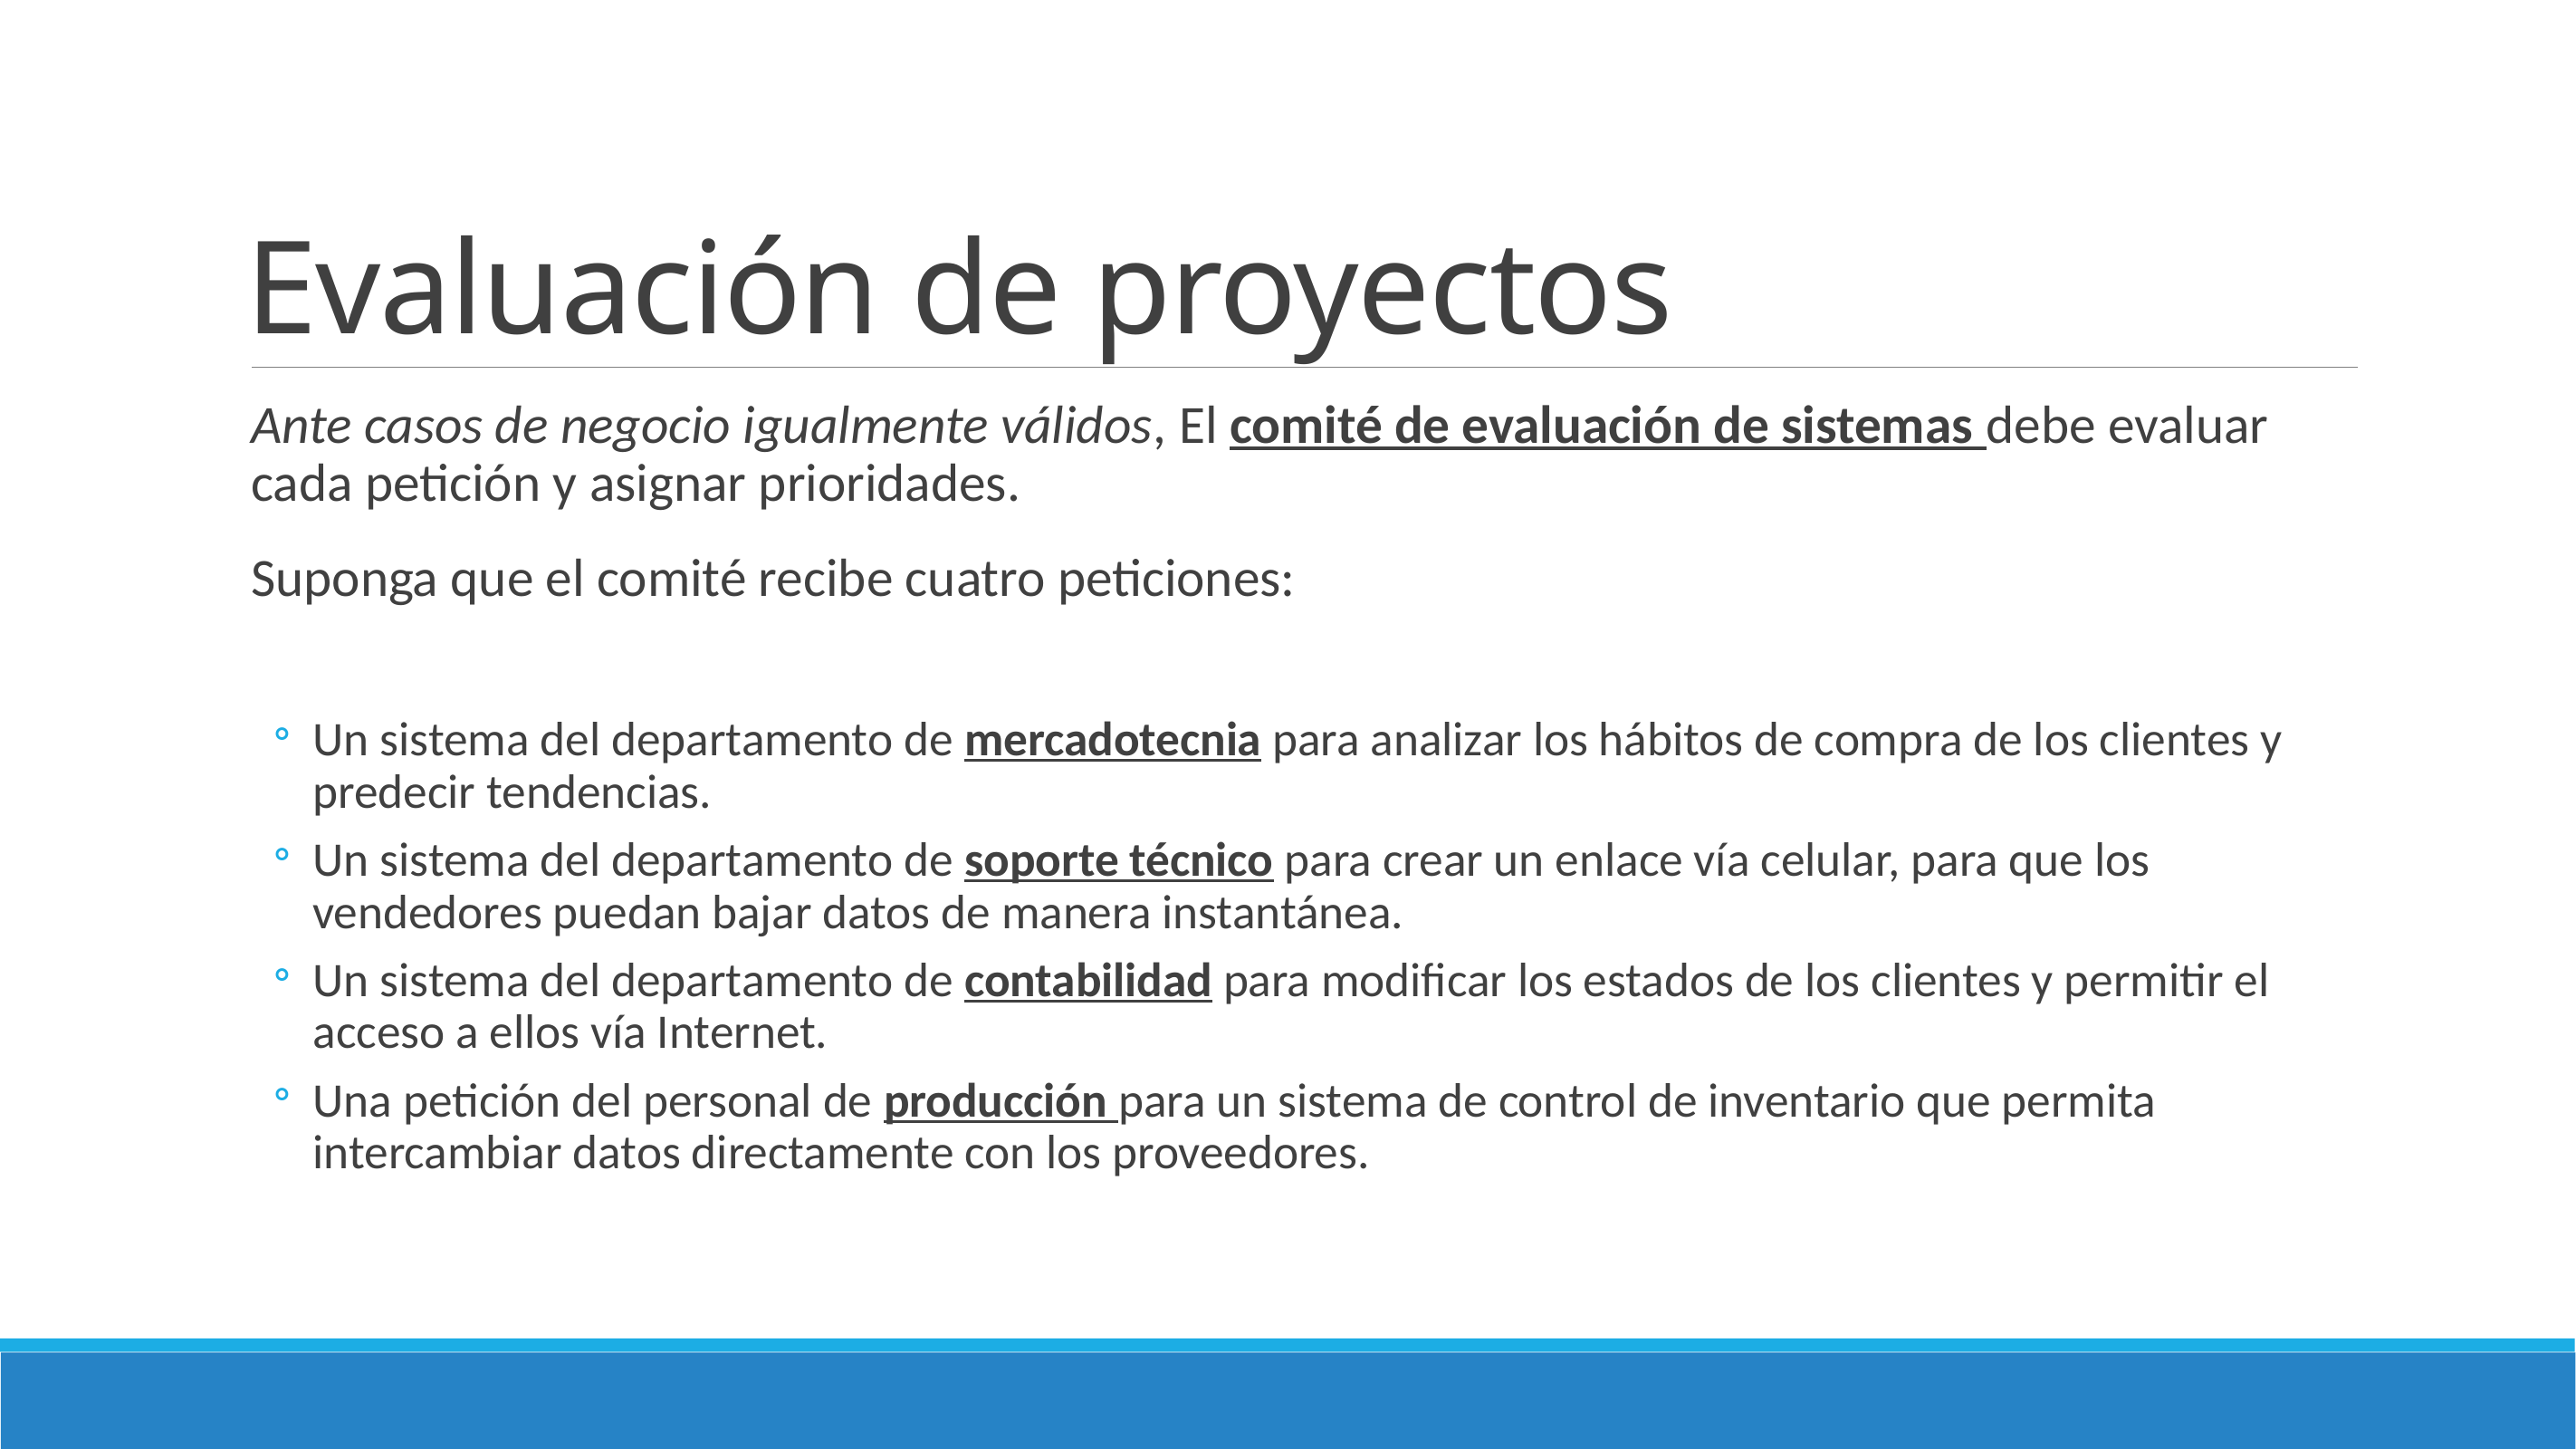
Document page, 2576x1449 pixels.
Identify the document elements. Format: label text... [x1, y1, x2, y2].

list Ante casos de negocio igualmente válidos, El comité de evaluación de sistemas debe evaluar cada petición y asignar prioridades. Suponga que el comité recibe cuatro peticiones: Un sistema del departamento de mercadotecnia para analizar los hábitos de compra de los clientes y predecir tendencias. Un sistema del departamento de soporte técnico para crear un enlace vía celular, para que los vendedores puedan bajar datos de manera instantánea. Un sistema del departamento de contabilidad para modificar los estados de los clientes y permitir el acceso a ellos vía Internet. Una petición del personal de producción para un sistema de control de inventario que permita intercambiar datos directamente con los proveedores. [232, 389, 2357, 1241]
title Evaluación de proyectos [232, 60, 2357, 368]
